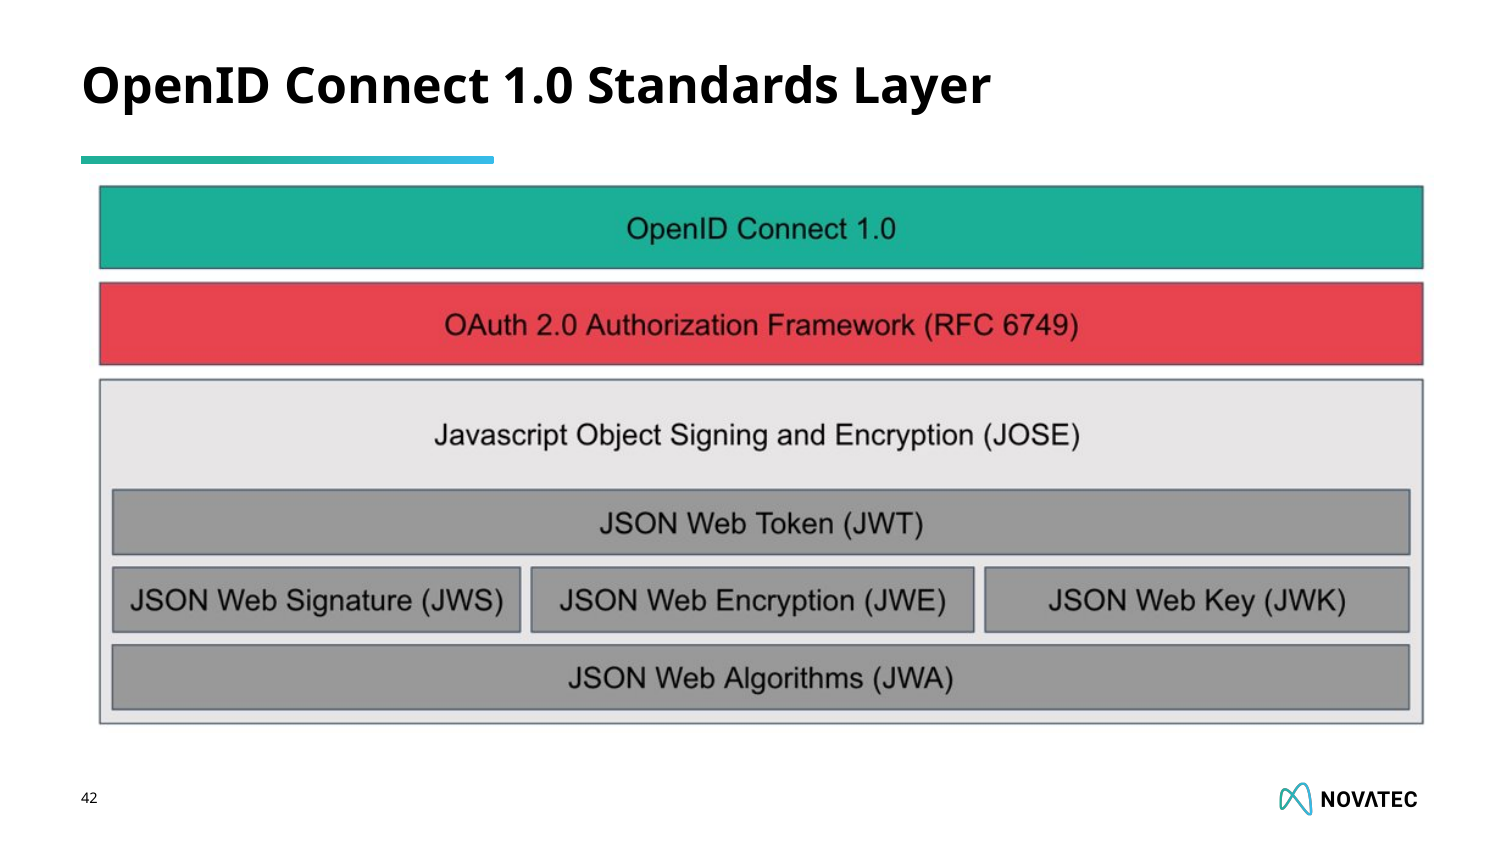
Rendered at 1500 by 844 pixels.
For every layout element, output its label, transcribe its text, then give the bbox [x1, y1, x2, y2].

title OpenID Connect 1.0 Standards Layer [81, 60, 1418, 129]
slide_number 42 [81, 788, 440, 809]
picture [1279, 782, 1417, 816]
picture [89, 173, 1434, 733]
